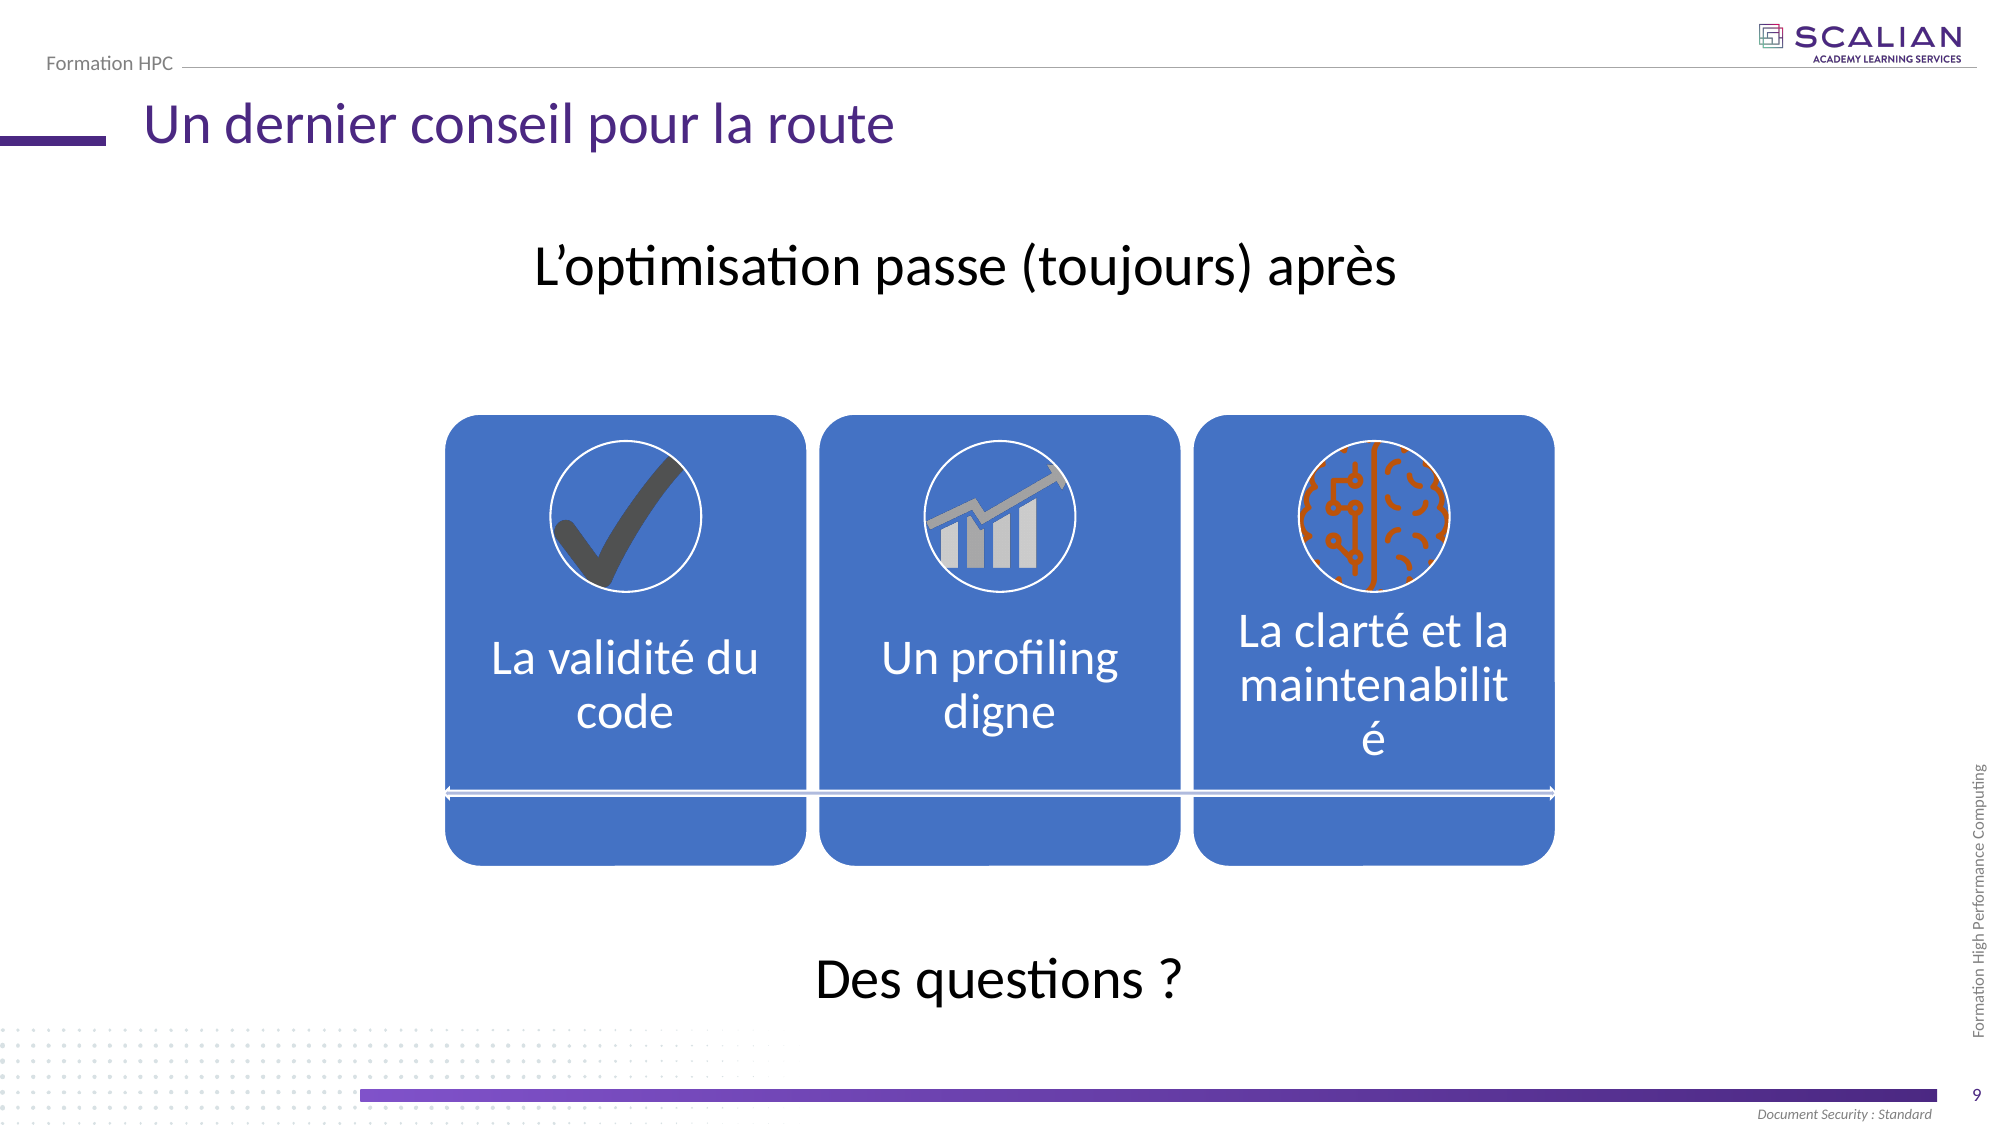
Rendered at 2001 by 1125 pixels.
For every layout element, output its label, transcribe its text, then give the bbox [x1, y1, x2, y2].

picture [1750, 12, 1971, 67]
text_box Des questions ? [306, 932, 1694, 1018]
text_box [443, 413, 1556, 867]
text_box L’optimisation passe (toujours) après [272, 219, 1660, 305]
picture [1750, 68, 1971, 72]
title Un dernier conseil pour la route [128, 85, 966, 140]
